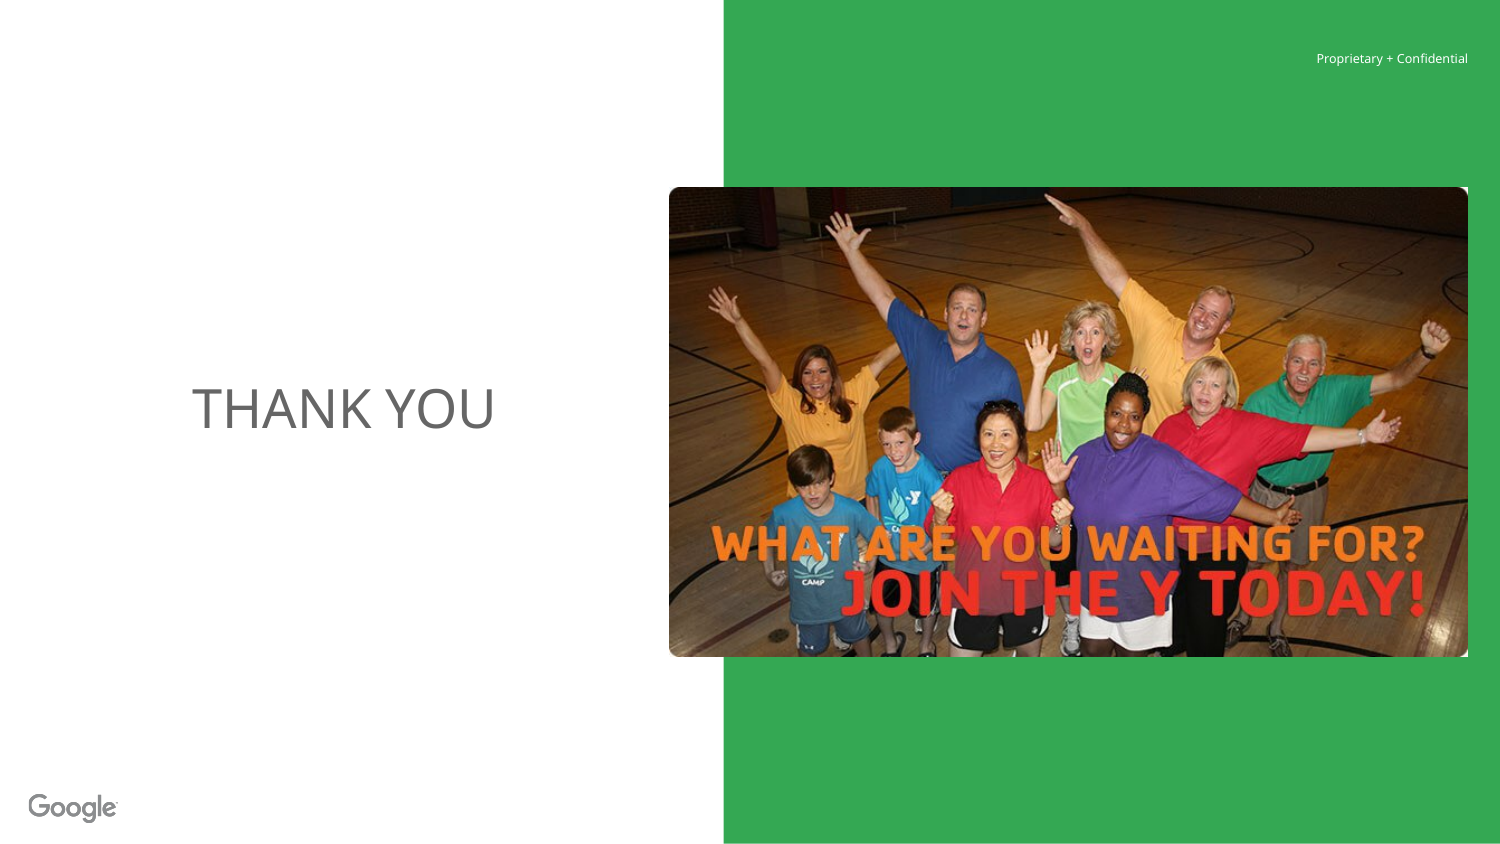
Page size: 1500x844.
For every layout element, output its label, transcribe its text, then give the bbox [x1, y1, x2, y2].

picture [668, 187, 1468, 657]
title THANK YOU [25, 359, 663, 484]
picture [28, 794, 118, 823]
